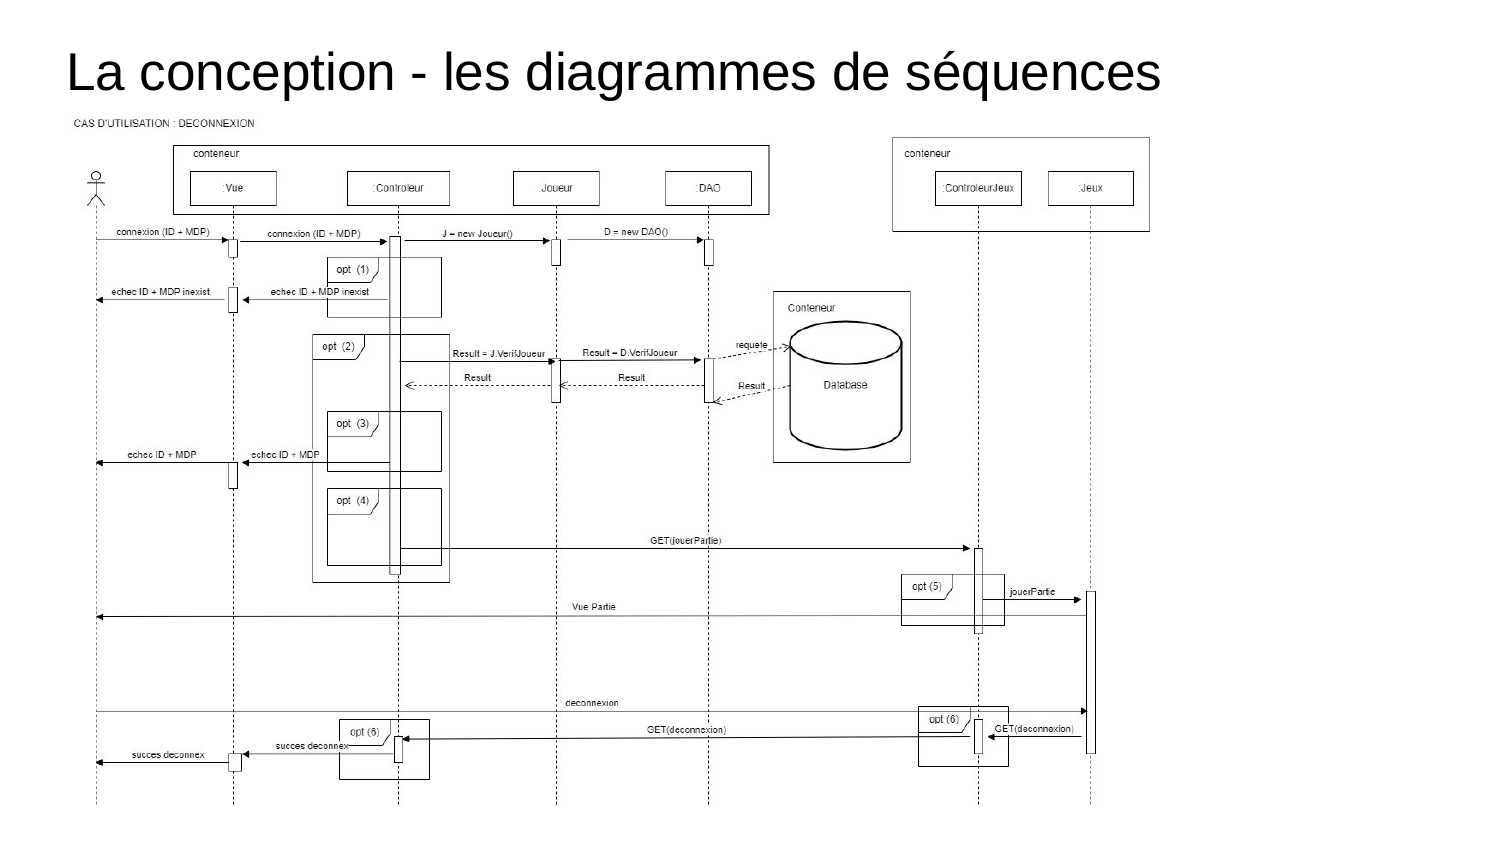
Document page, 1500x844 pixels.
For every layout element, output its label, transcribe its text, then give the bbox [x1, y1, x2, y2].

picture [61, 102, 1150, 819]
title La conception - les diagrammes de séquences [51, 22, 1449, 116]
